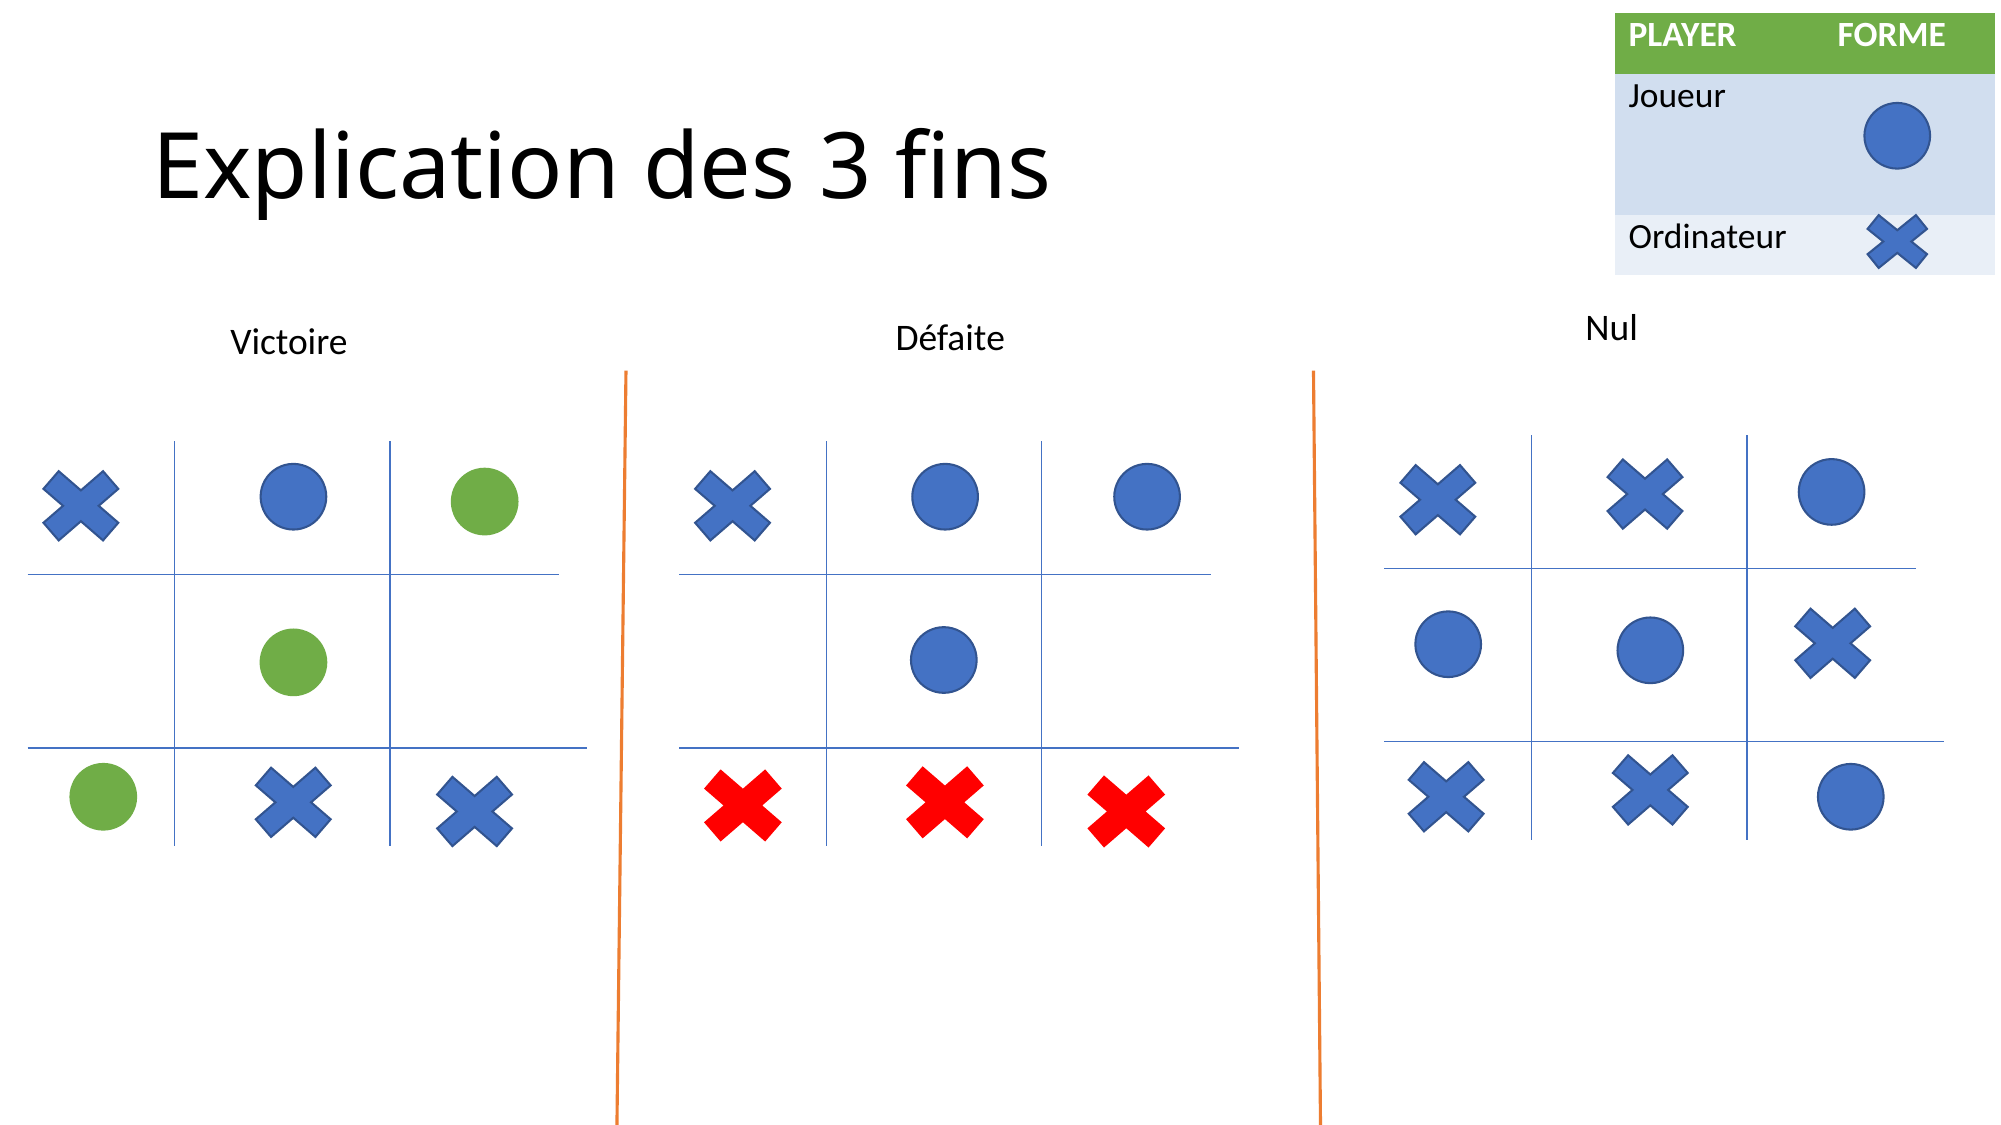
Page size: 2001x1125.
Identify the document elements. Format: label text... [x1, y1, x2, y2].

table_header FORME [1824, 13, 1995, 74]
table_header PLAYER [1615, 13, 1824, 74]
table_cell [1824, 215, 1995, 275]
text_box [1380, 434, 1944, 840]
text_box [1863, 101, 1932, 170]
text_box Défaite [880, 305, 1029, 366]
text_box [616, 370, 627, 1125]
text_box [1866, 213, 1929, 270]
table_cell [1824, 74, 1995, 215]
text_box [675, 440, 1239, 861]
text_box Nul [1570, 295, 1653, 356]
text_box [1313, 370, 1321, 1125]
title Explication des 3 fins [137, 59, 1863, 278]
text_box Victoire [215, 309, 372, 370]
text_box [23, 440, 587, 861]
table_cell Joueur [1615, 74, 1824, 215]
table_cell Ordinateur [1615, 215, 1824, 275]
